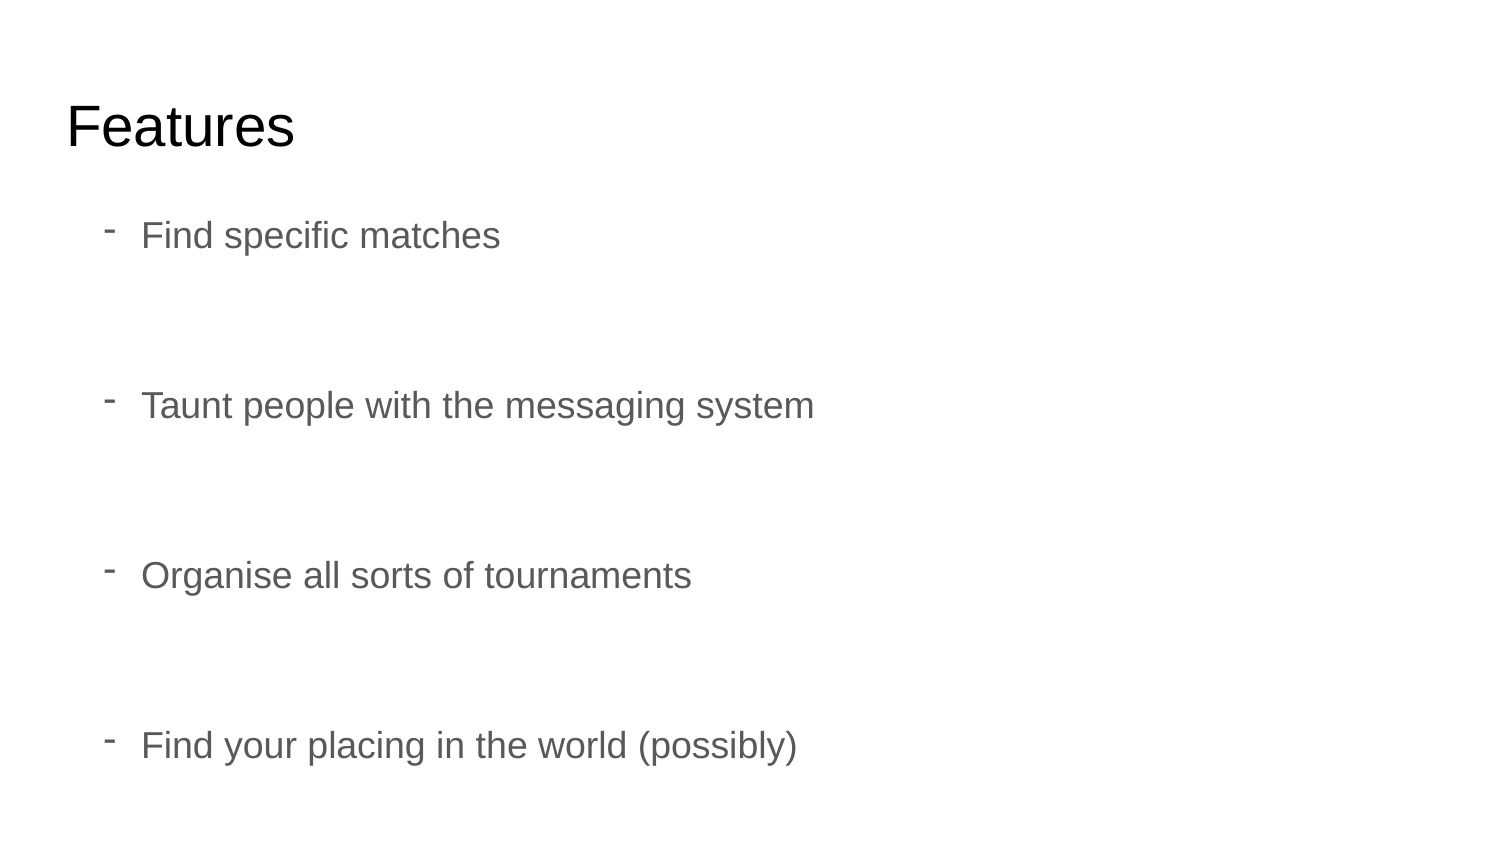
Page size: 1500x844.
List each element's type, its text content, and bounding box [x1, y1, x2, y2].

title Features [51, 72, 1449, 167]
list Find specific matches Taunt people with the messaging system Organise all sorts of tournaments Find your placing in the world (possibly) [51, 189, 1449, 750]
